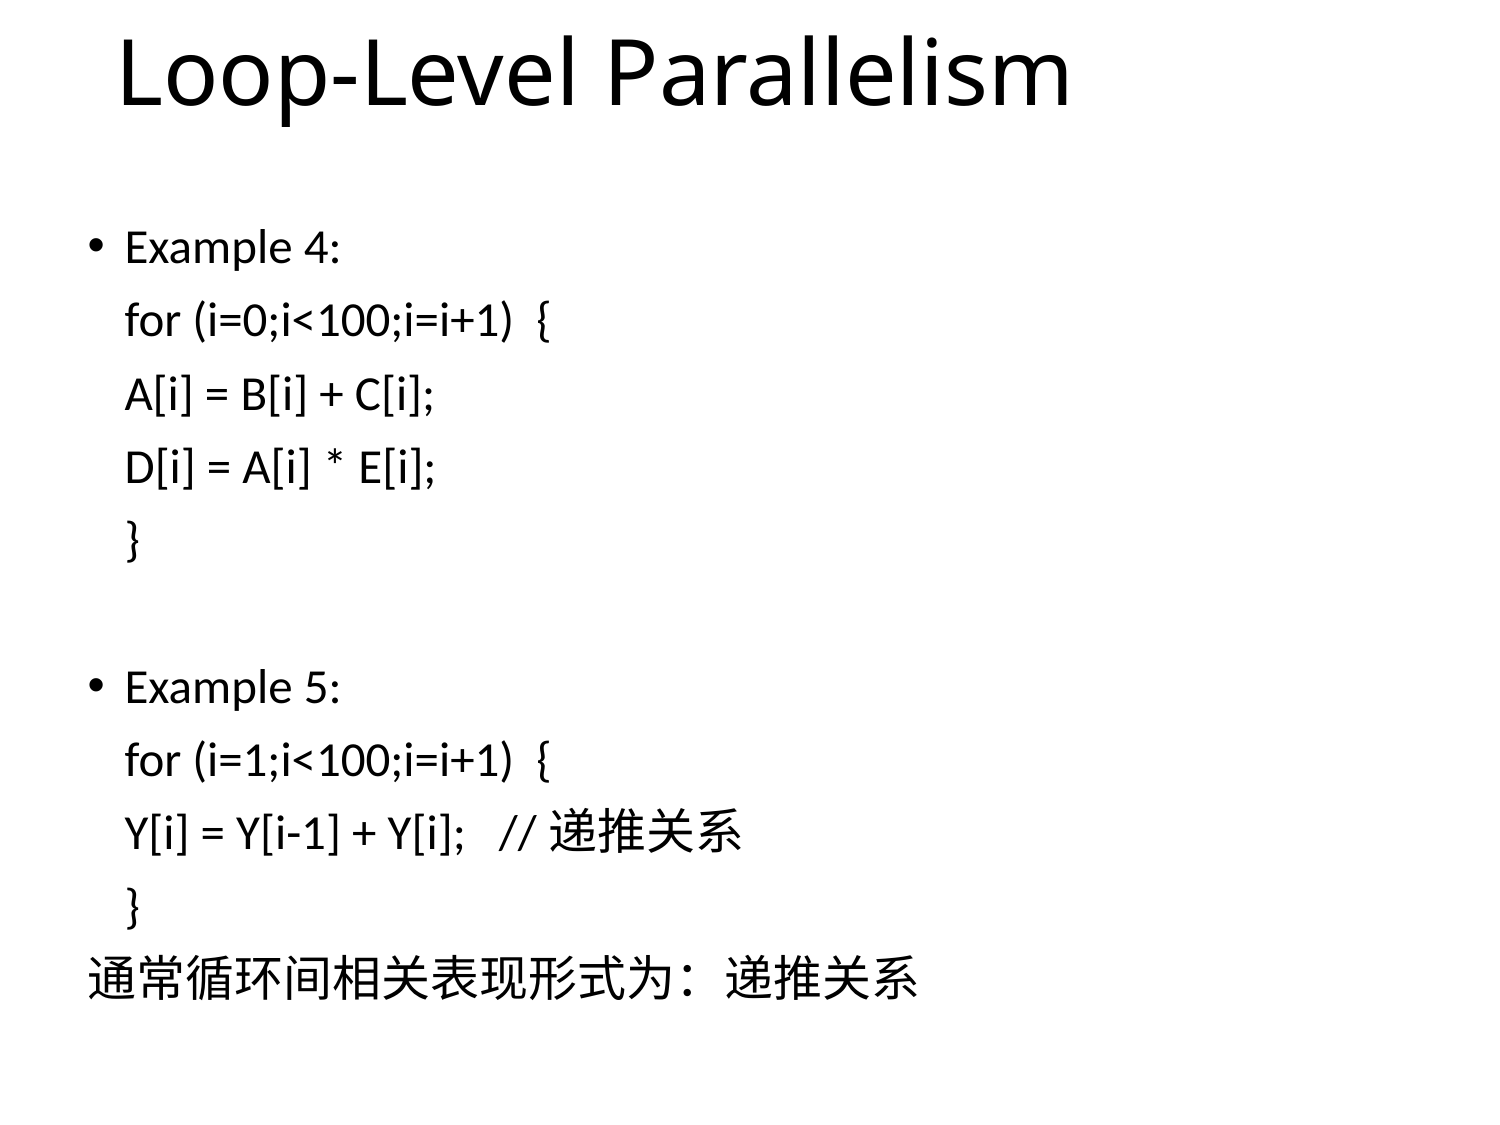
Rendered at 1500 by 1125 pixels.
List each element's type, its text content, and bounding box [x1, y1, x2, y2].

title Loop-Level Parallelism [100, 18, 1459, 135]
list Example 4: for (i=0;i<100;i=i+1) { A[i] = B[i] + C[i]; D[i] = A[i] * E[i]; } Example 5: for (i=1;i<100;i=i+1) { Y[i] = Y[i-1] + Y[i]; //递推关系 } 通常循环间相关表现形式为：递推关系 [72, 213, 1367, 1018]
